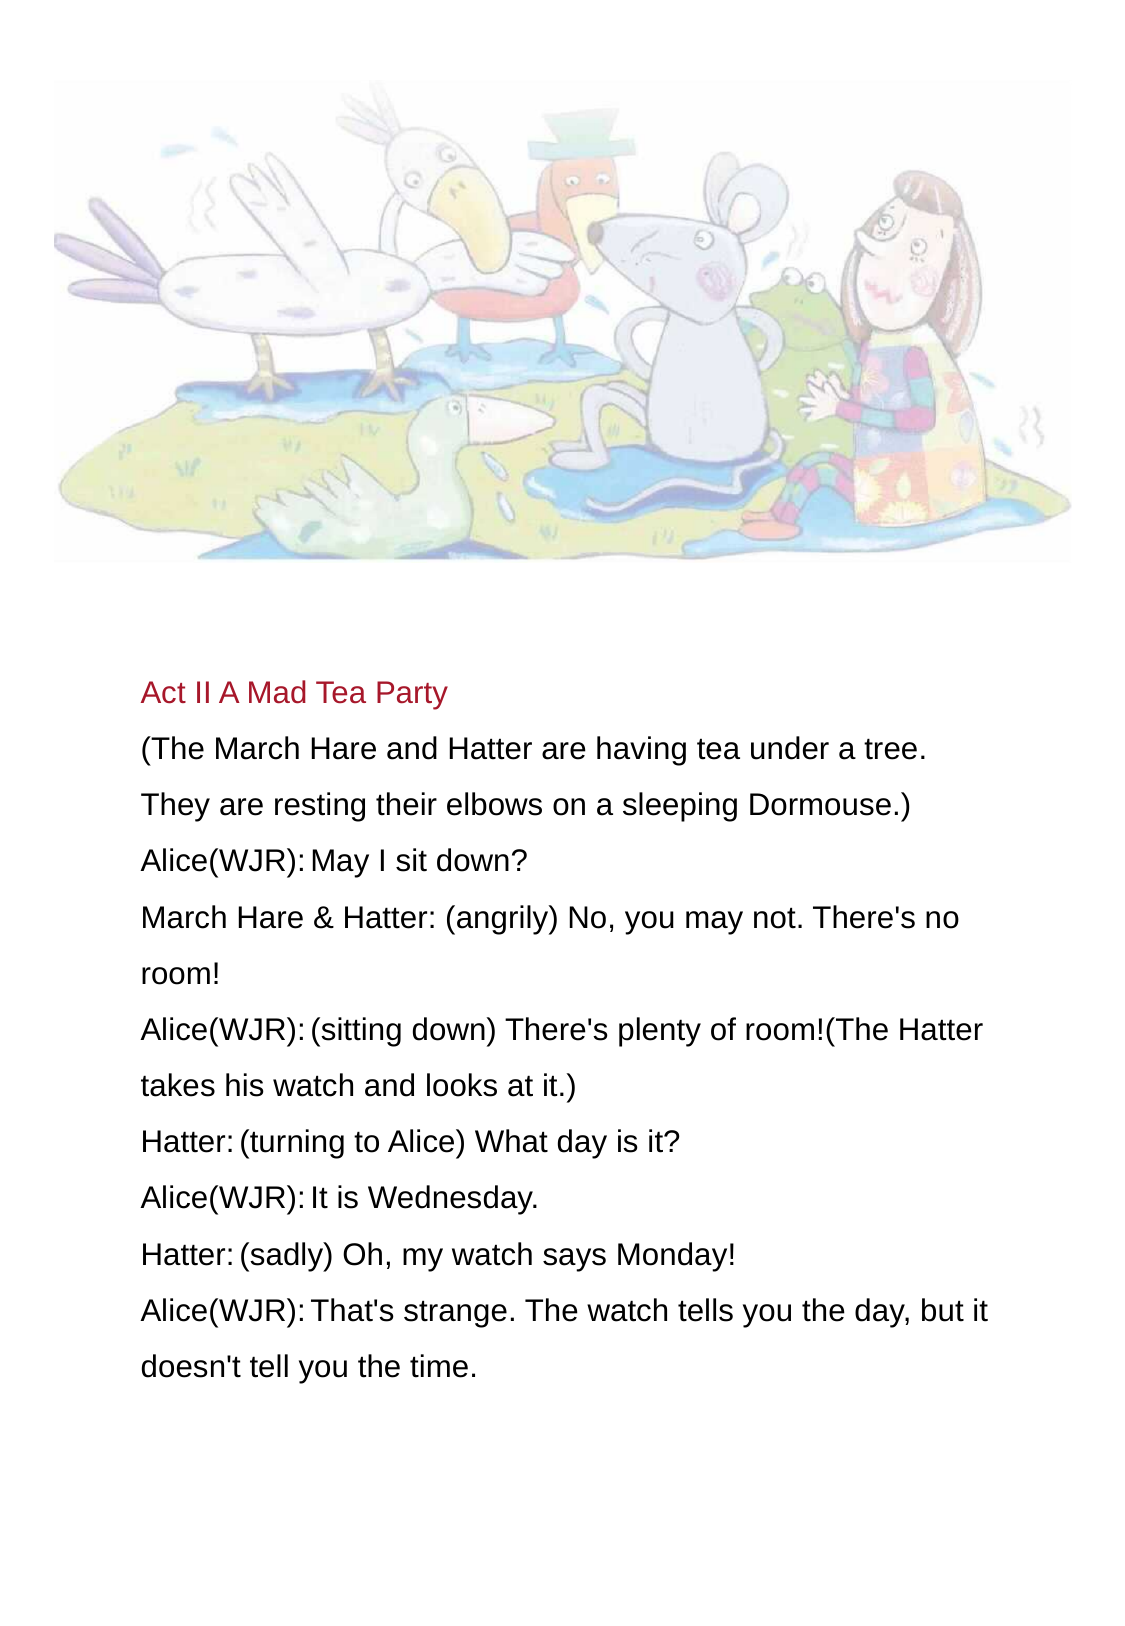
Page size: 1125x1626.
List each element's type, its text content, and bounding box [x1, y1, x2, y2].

picture [54, 79, 1072, 563]
text_box Act II A Mad Tea Party (The March Hare and Hatter are having tea under a tree. They are resting their elbows on a sleeping Dormouse.) Alice(WJR): May I sit down? March Hare & Hatter: (angrily) No, you may not. There's no room! Alice(WJR): (sitting down) There's plenty of room!(The Hatter takes his watch and looks at it.) Hatter: (turning to Alice) What day is it? Alice(WJR): It is Wednesday. Hatter: (sadly) Oh, my watch says Monday! Alice(WJR): That's strange. The watch tells you the day, but it doesn't tell you the time. [0, 582, 1125, 1537]
